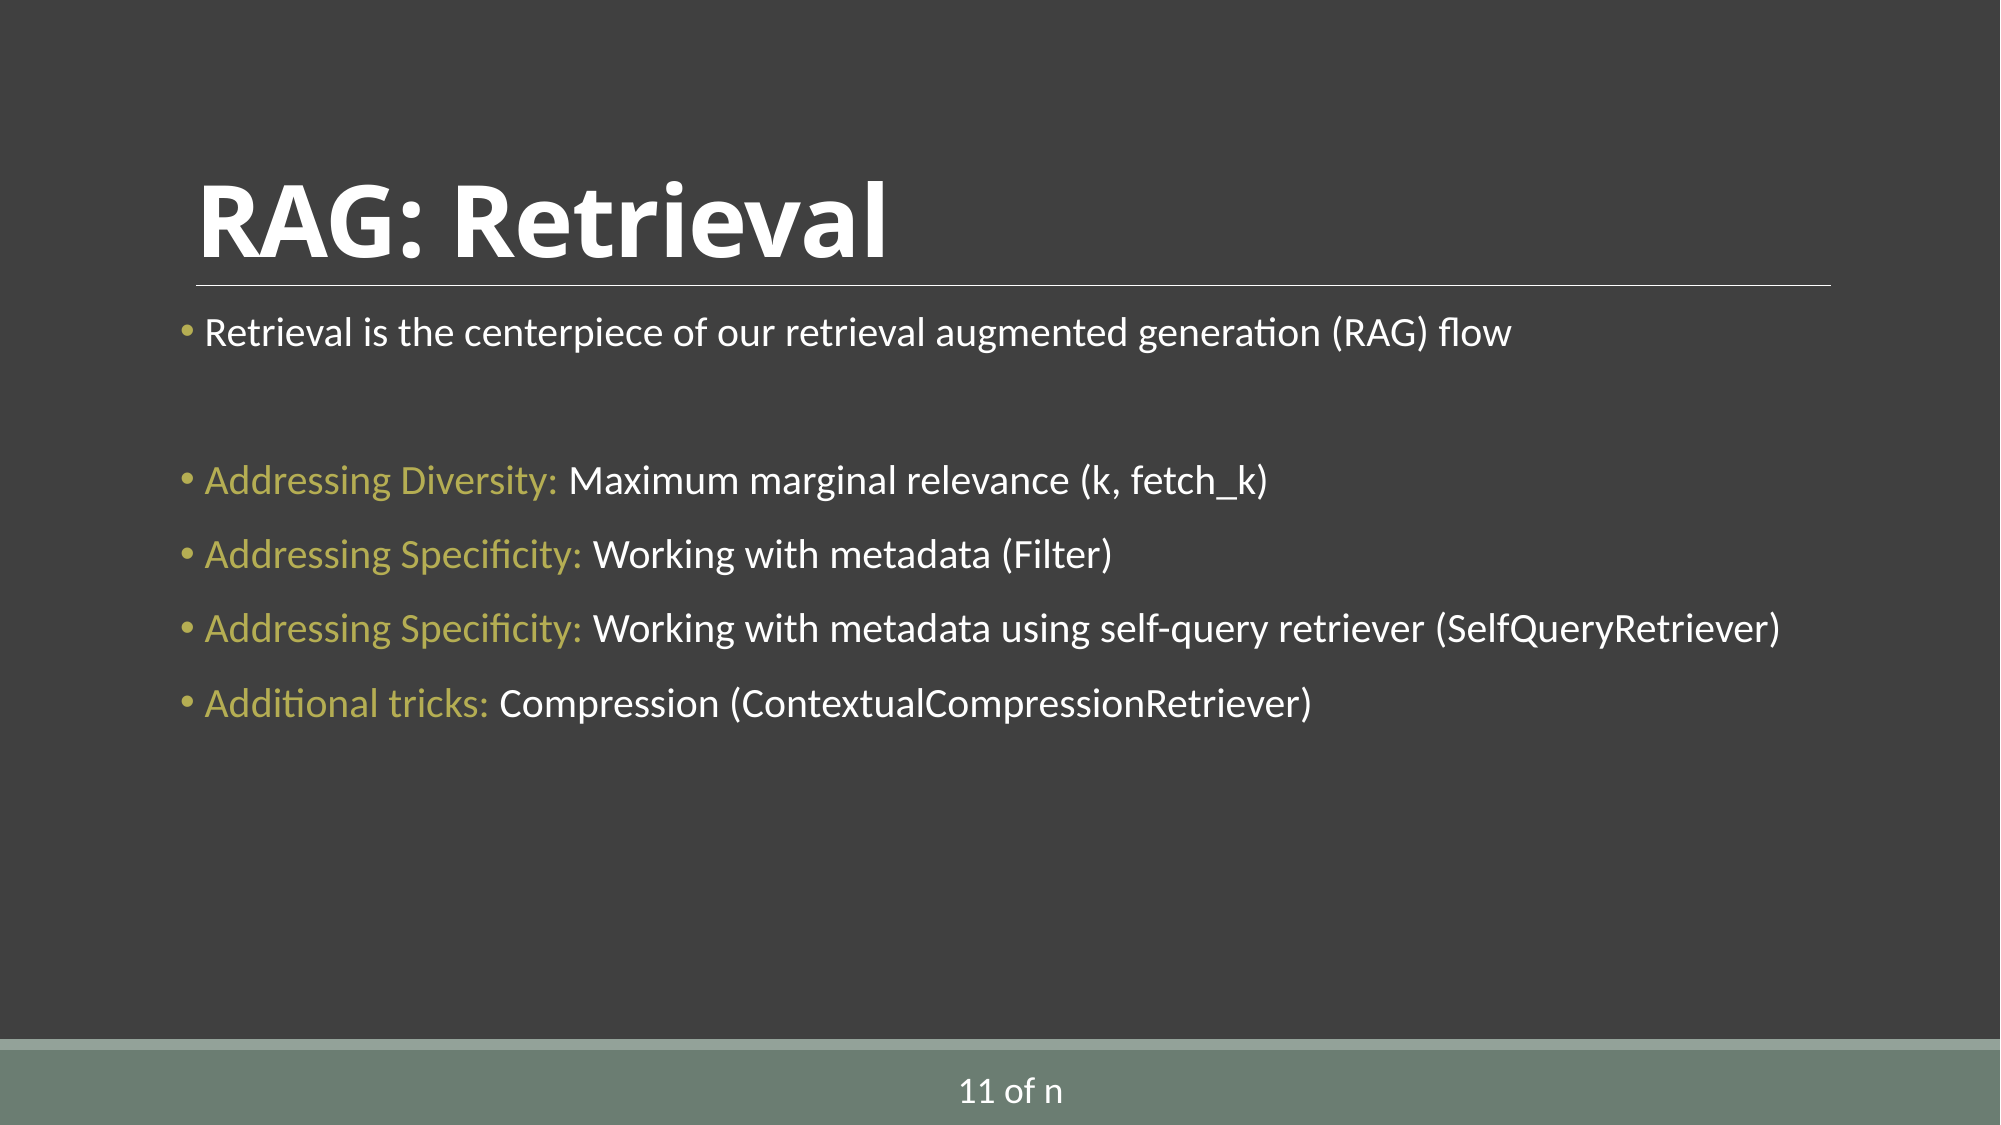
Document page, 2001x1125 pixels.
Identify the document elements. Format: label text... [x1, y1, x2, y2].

title RAG: Retrieval [180, 47, 1830, 285]
list Retrieval is the centerpiece of our retrieval augmented generation (RAG) flow Addressing Diversity: Maximum marginal relevance (k, fetch_k) Addressing Specificity: Working with metadata (Filter) Addressing Specificity: Working with metadata using self-query retriever (SelfQueryRetriever) Additional tricks: Compression (ContextualCompressionRetriever) [180, 302, 1830, 963]
text_box 11 of n [926, 1058, 1095, 1118]
